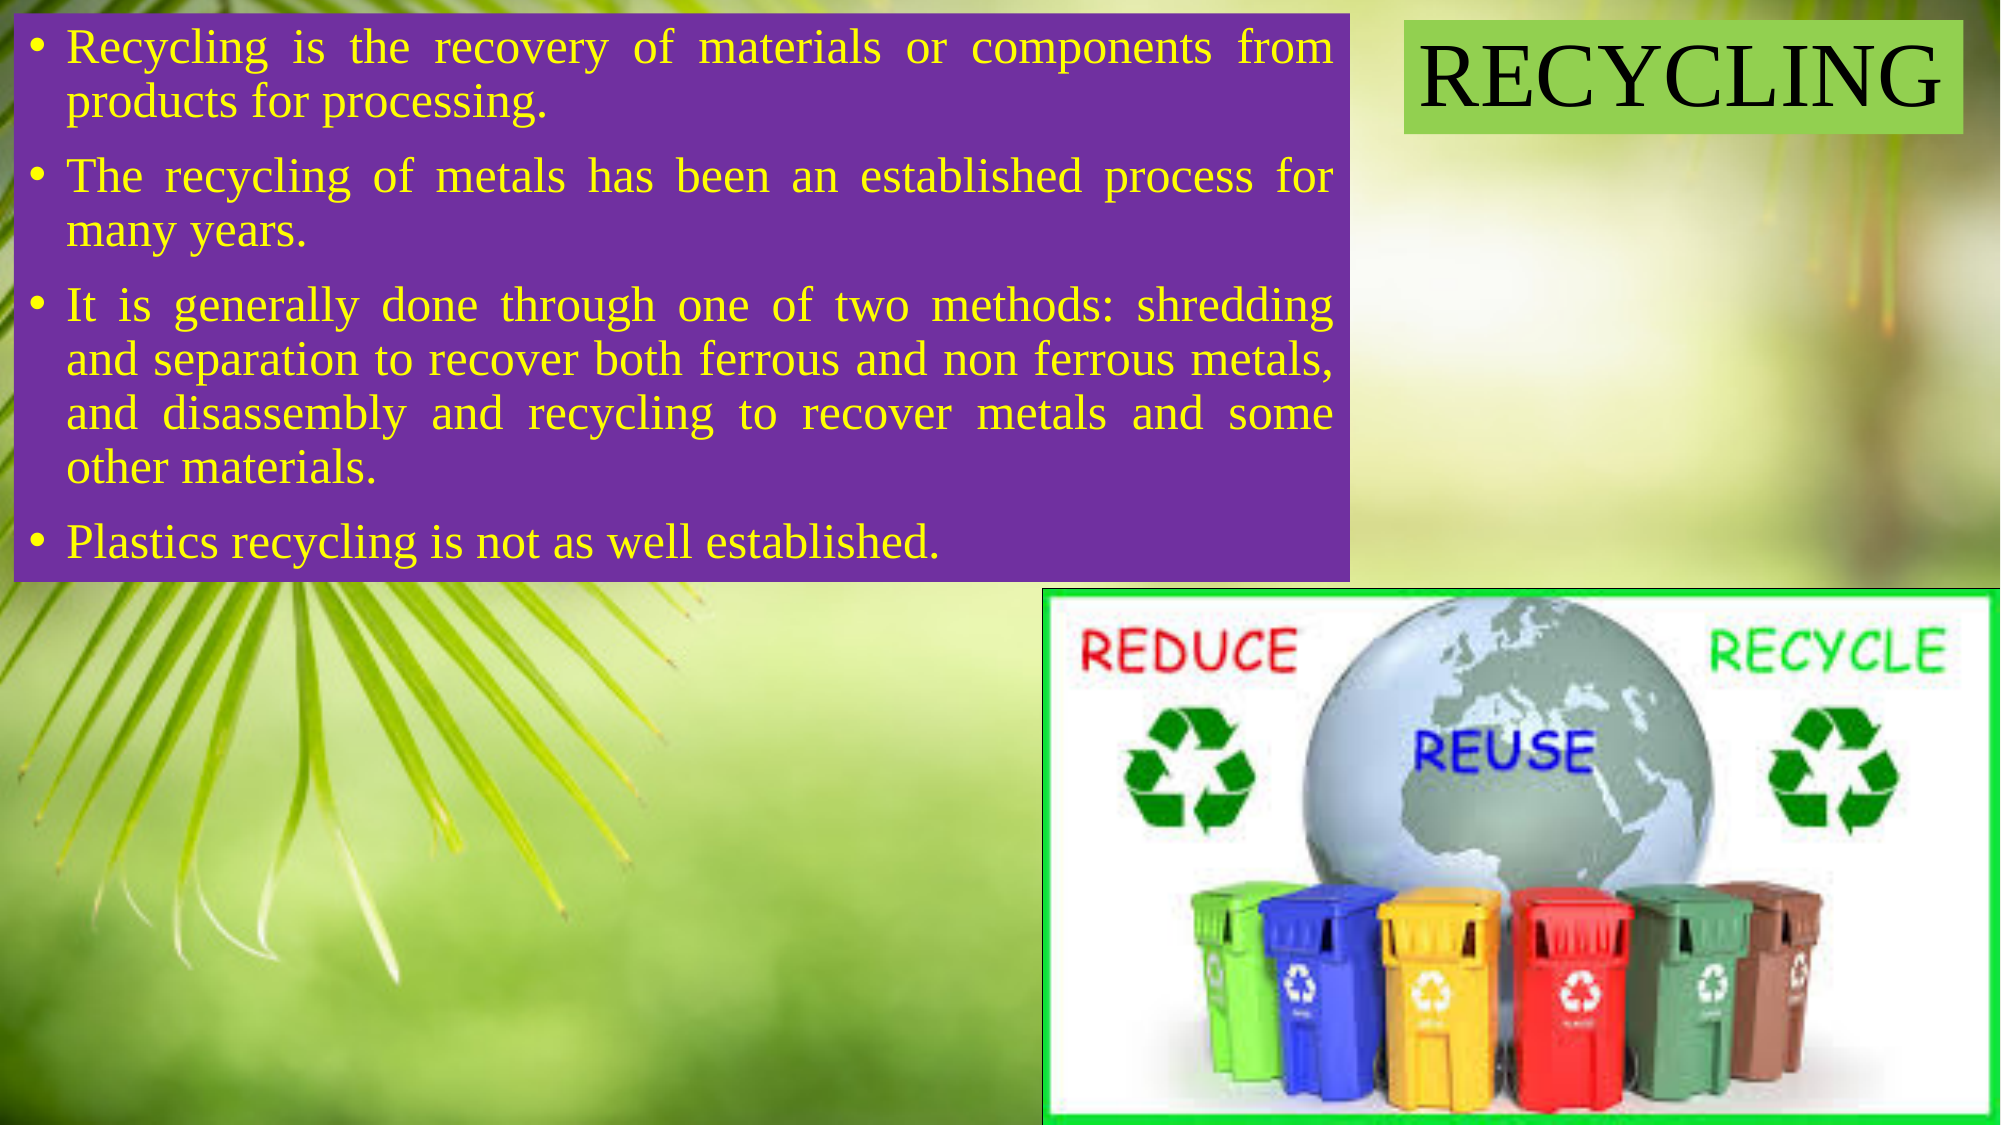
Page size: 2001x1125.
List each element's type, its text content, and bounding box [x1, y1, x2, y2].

text_box RECYCLING [1404, 20, 1964, 135]
text_box Recycling is the recovery of materials or components from products for processing. The recycling of metals has been an established process for many years. It is generally done through one of two methods: shredding and separation to recover both ferrous and non ferrous metals, and disassembly and recycling to recover metals and some other materials. Plastics recycling is not as well established. [13, 13, 1350, 582]
text_box [222, 588, 1042, 650]
picture [0, 0, 2001, 1125]
